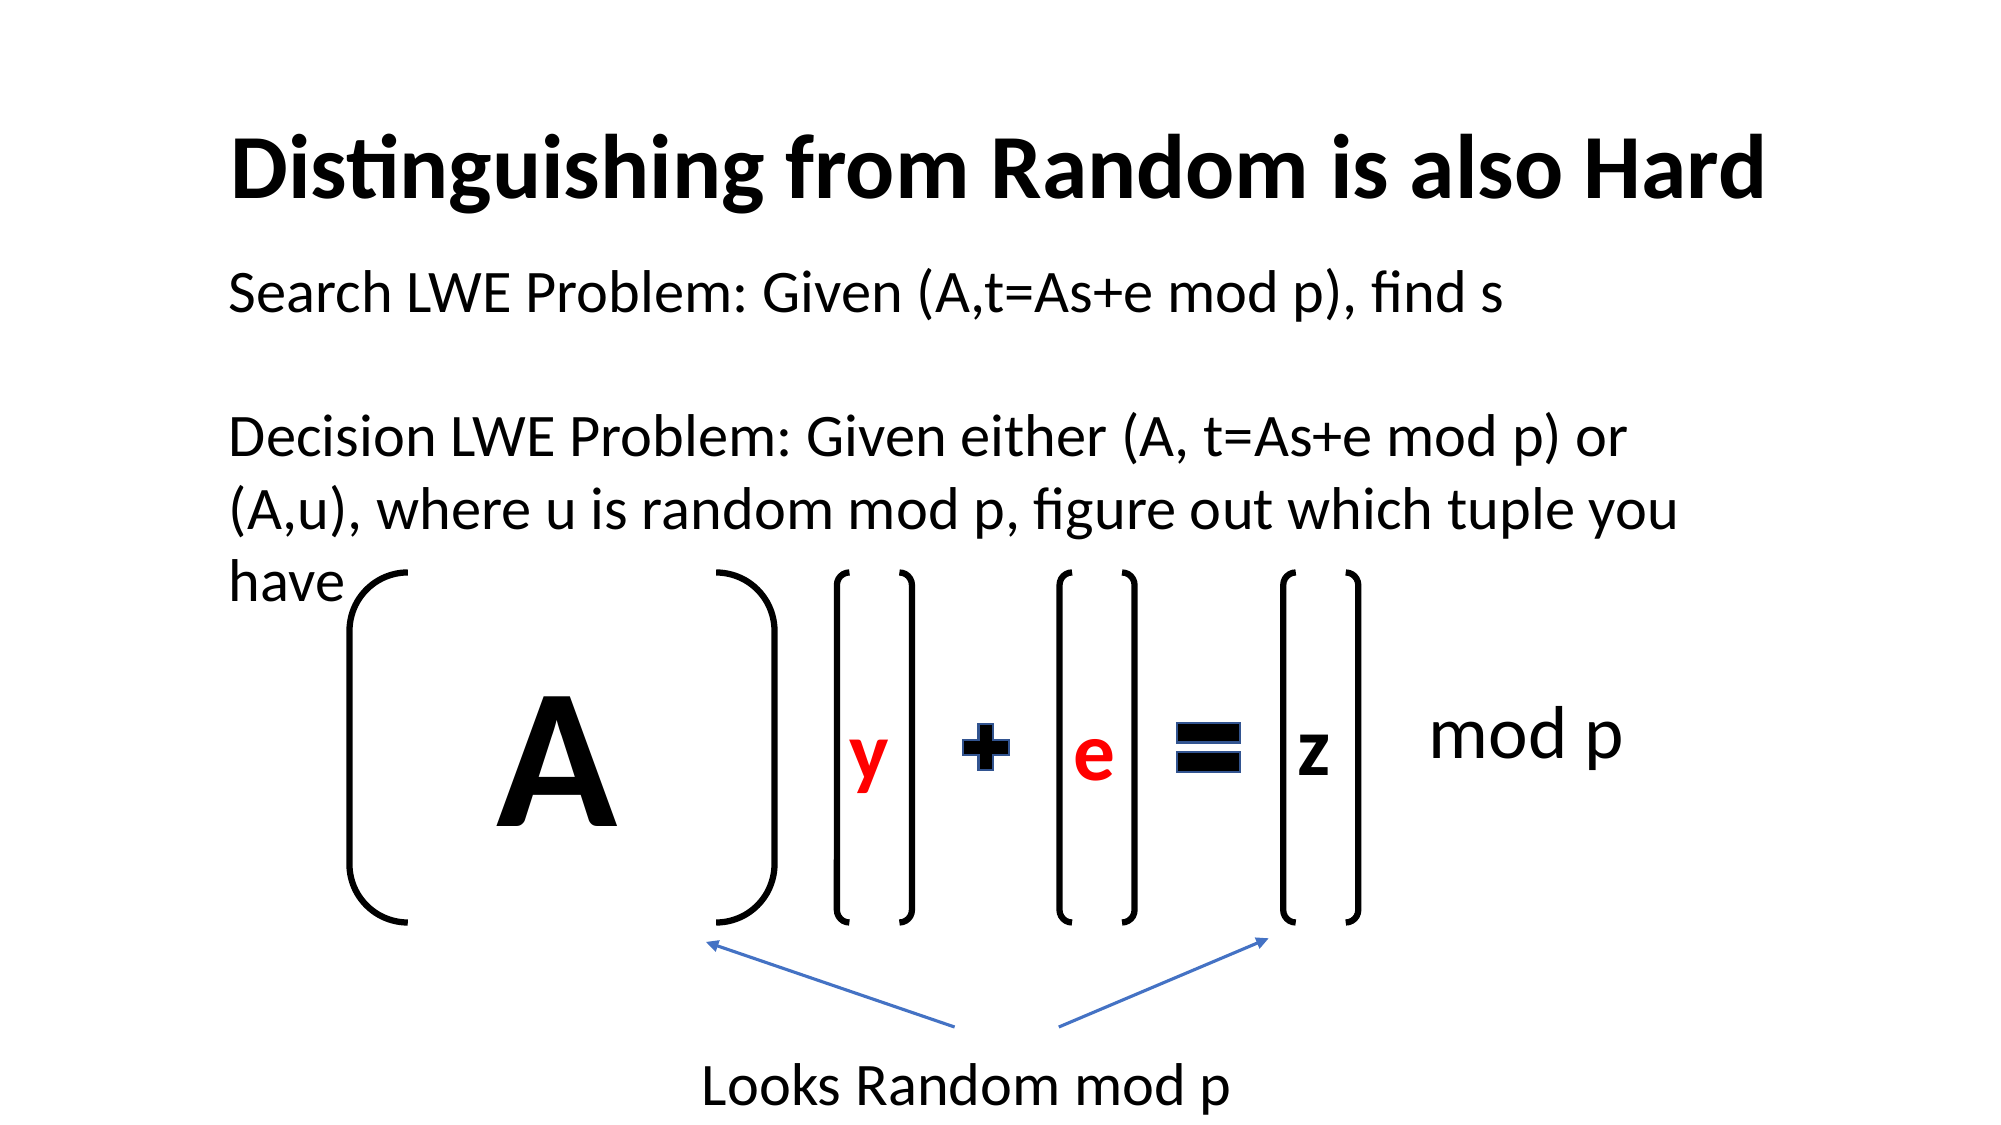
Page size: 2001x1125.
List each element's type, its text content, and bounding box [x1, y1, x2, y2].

text_box e [1058, 689, 1133, 805]
text_box y [835, 689, 909, 805]
text_box [836, 571, 913, 924]
text_box [1176, 722, 1241, 744]
title Distinguishing from Random is also Hard [137, 59, 1863, 278]
text_box [1282, 571, 1359, 924]
text_box A [481, 618, 557, 874]
text_box mod p [1414, 675, 1790, 781]
text_box [1176, 751, 1241, 773]
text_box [1058, 938, 1269, 1028]
text_box Search LWE Problem: Given (A,t=As+e mod p), find s Decision LWE Problem: Given either (A, t=As+e mod p) or (A,u), where u is random mod p, figure out which tuple you have [214, 244, 1790, 622]
text_box [1058, 571, 1136, 924]
text_box [348, 571, 776, 924]
text_box Looks Random mod p [686, 1037, 1315, 1125]
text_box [705, 941, 955, 1028]
text_box [962, 723, 1010, 771]
text_box z [1282, 684, 1356, 800]
